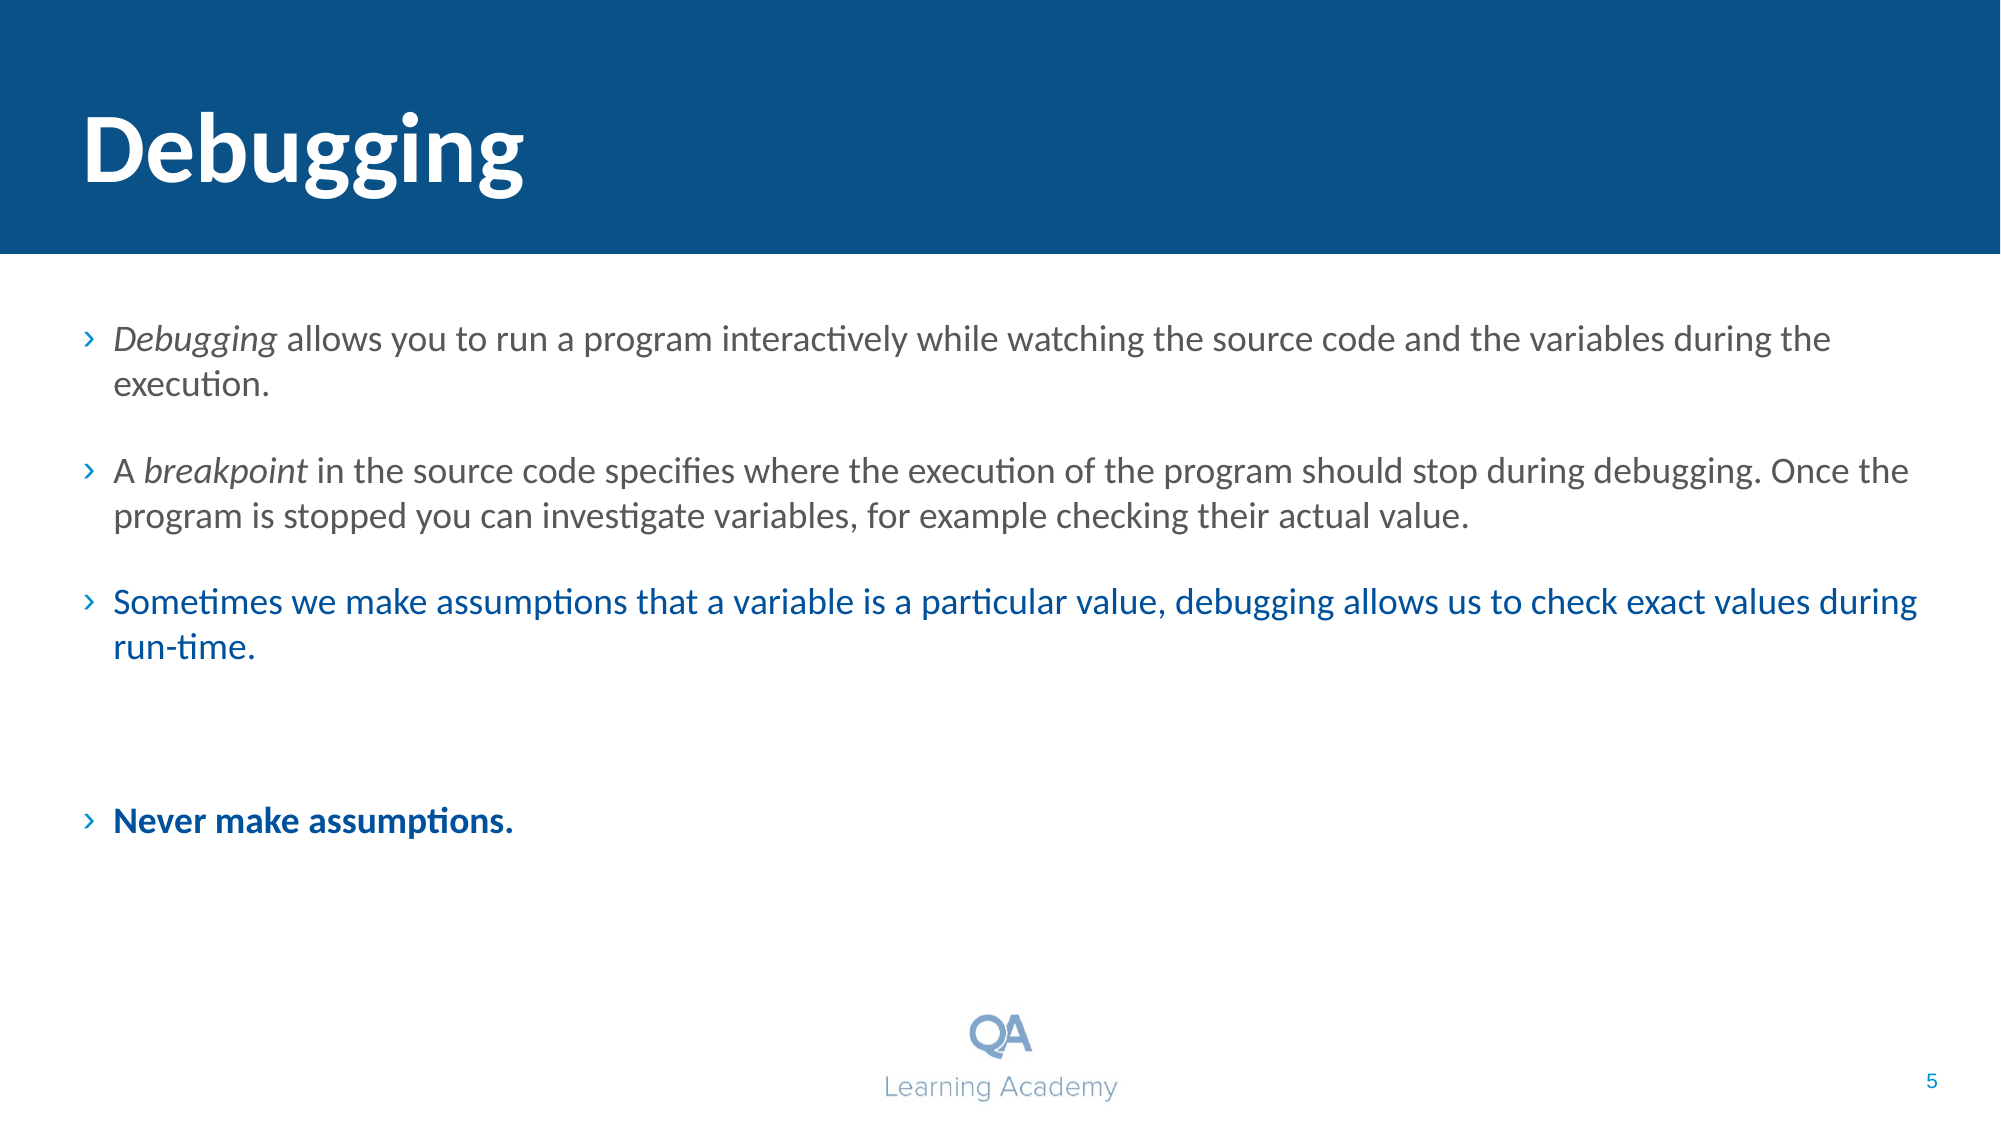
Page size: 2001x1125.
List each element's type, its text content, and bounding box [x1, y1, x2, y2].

list Debugging allows you to run a program interactively while watching the source code and the variables during the execution. A breakpoint in the source code specifies where the execution of the program should stop during debugging. Once the program is stopped you can investigate variables, for example checking their actual value. Sometimes we make assumptions that a variable is a particular value, debugging allows us to check exact values during run-time. Never make assumptions. [67, 306, 1939, 1000]
title Debugging [67, 20, 1565, 210]
